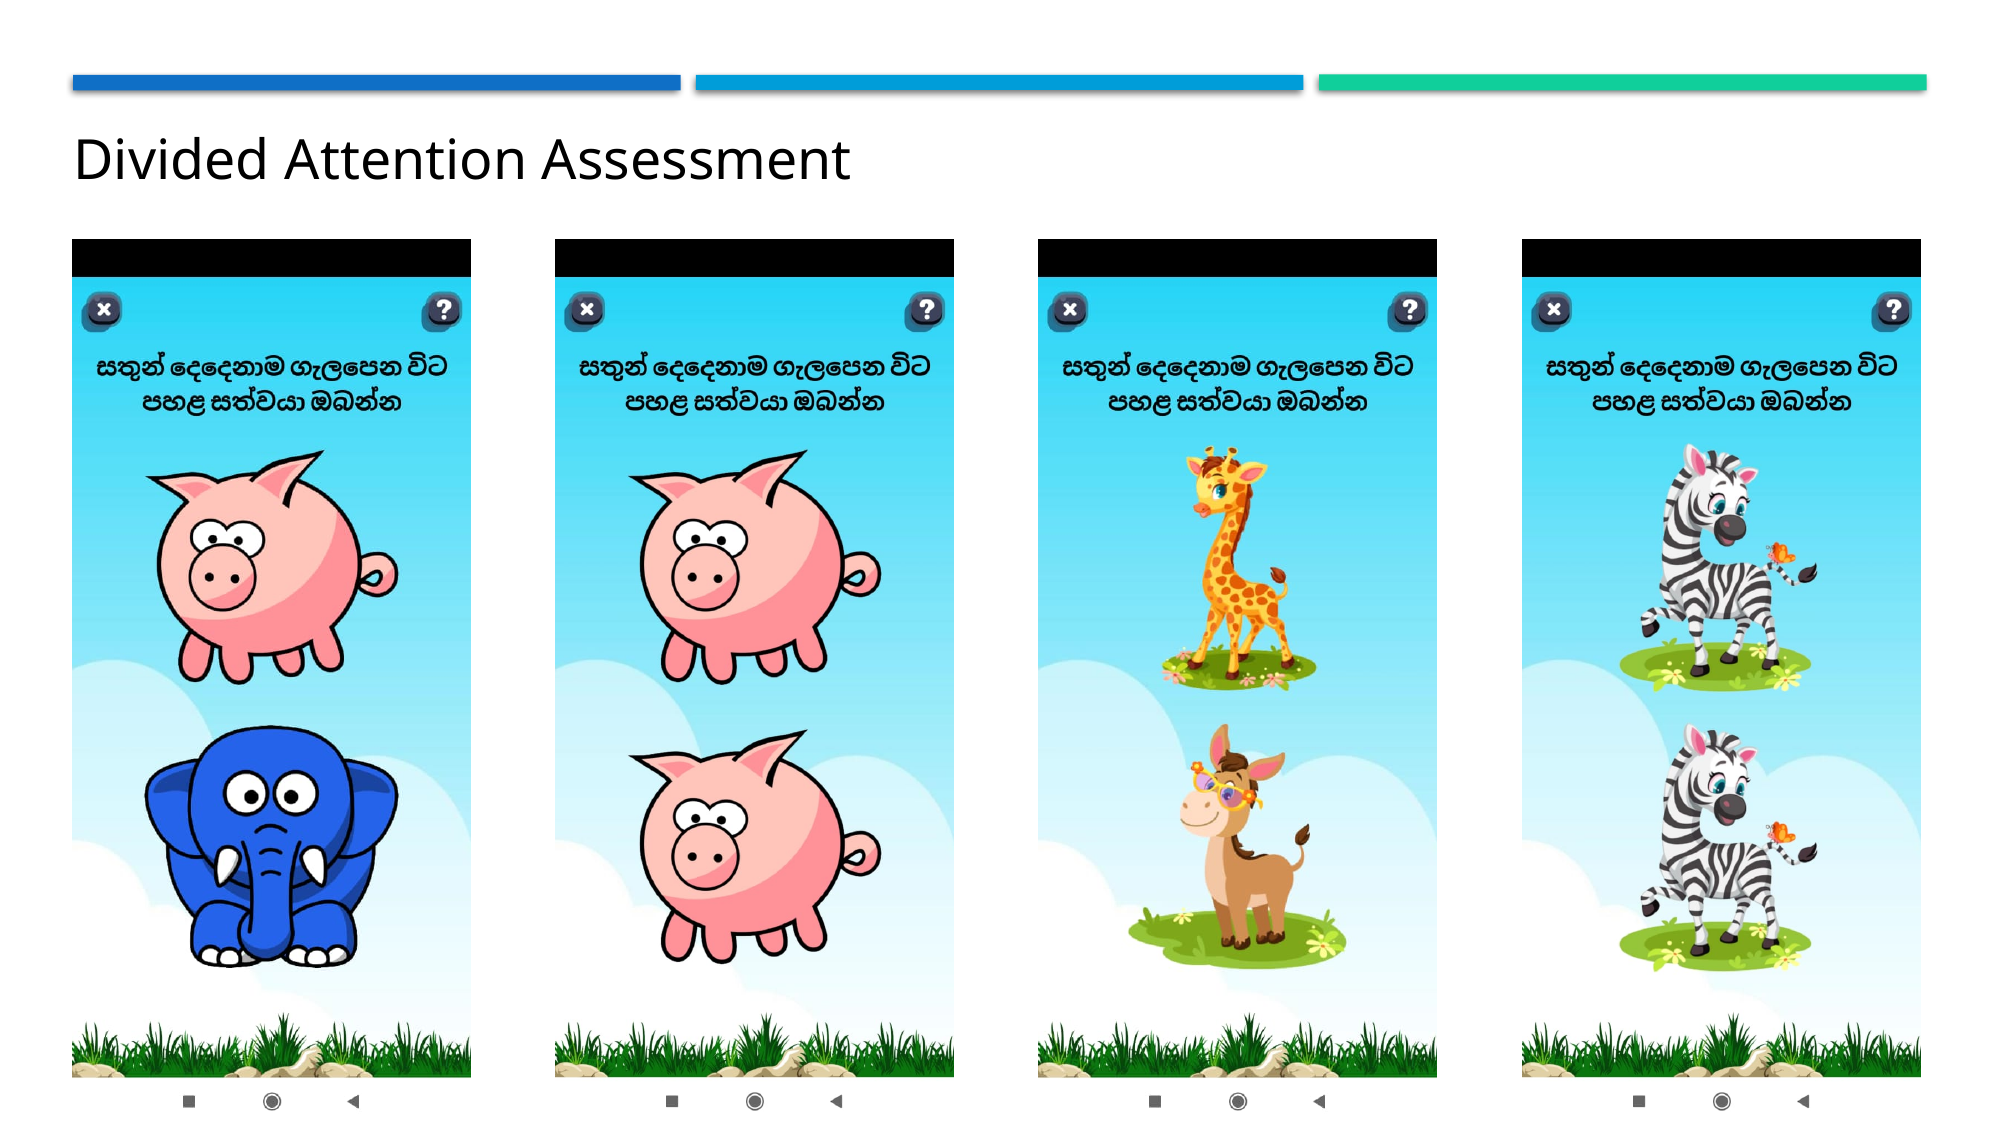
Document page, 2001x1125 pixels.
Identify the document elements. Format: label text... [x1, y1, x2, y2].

picture [1521, 239, 1921, 1125]
text_box Divided Attention Assessment [53, 113, 1084, 202]
picture [1038, 239, 1438, 1125]
picture [554, 239, 955, 1125]
picture [71, 239, 471, 1125]
